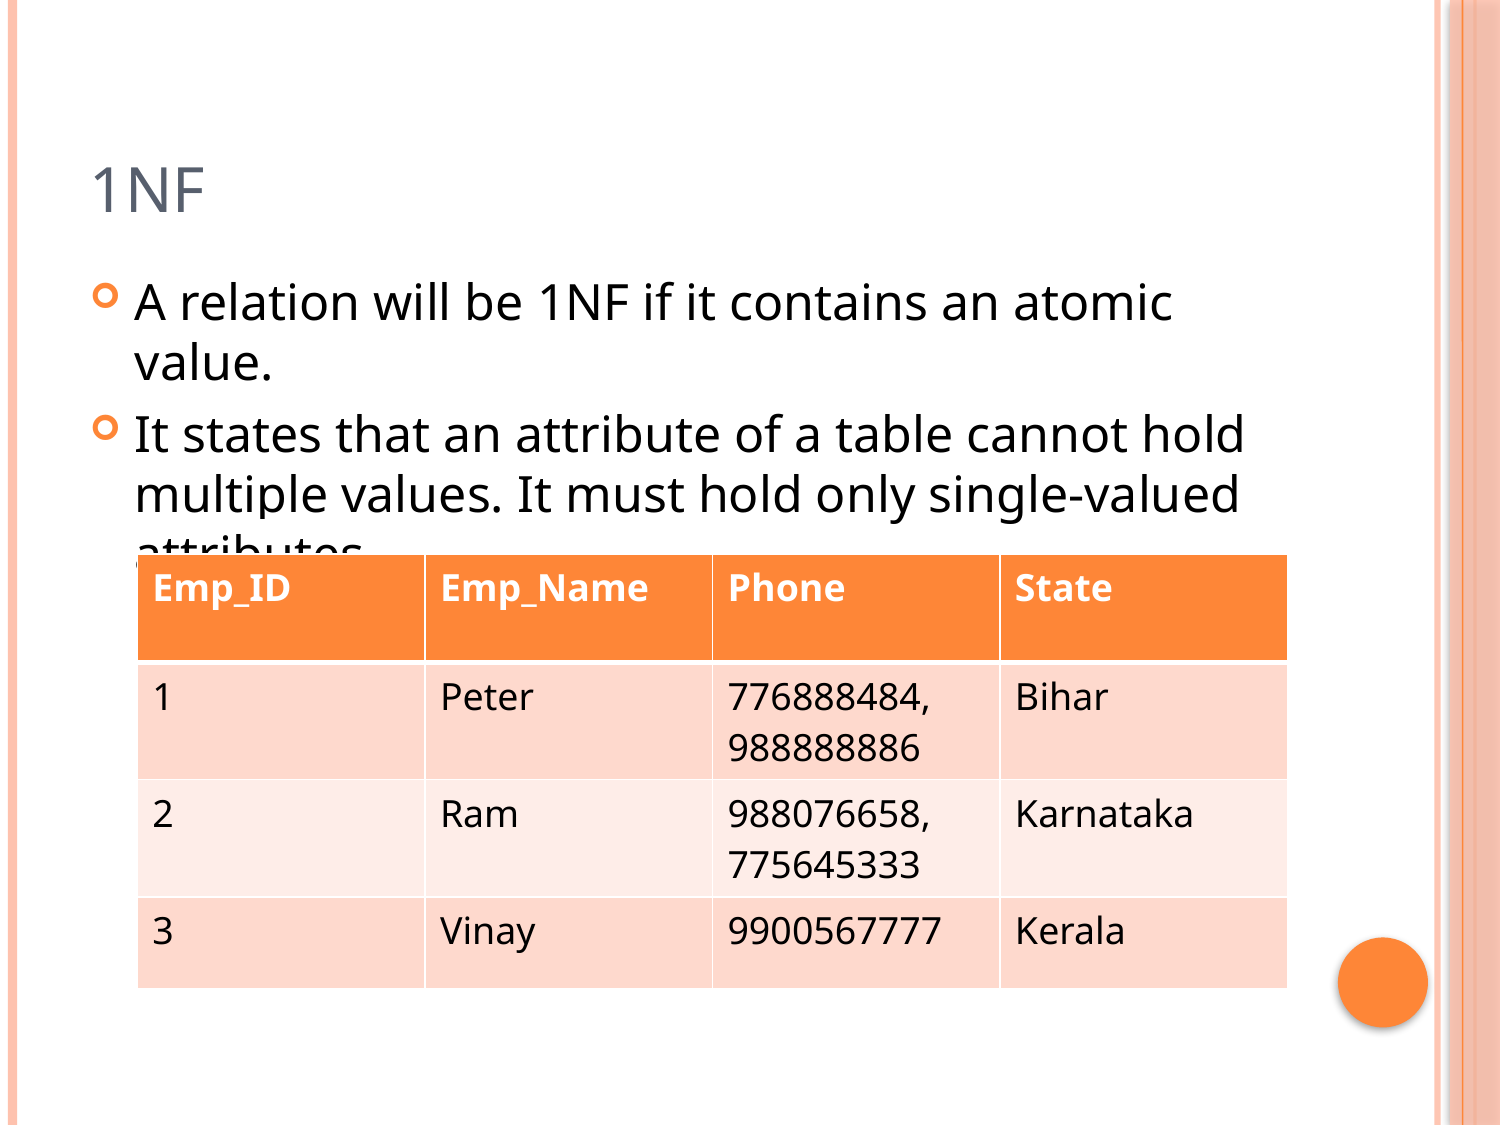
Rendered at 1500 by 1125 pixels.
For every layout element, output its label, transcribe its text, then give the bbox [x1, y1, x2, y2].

table_cell Peter [426, 665, 712, 779]
table_cell 776888484, 988888886 [713, 665, 999, 779]
table_cell Kerala [1001, 898, 1287, 988]
list A relation will be 1NF if it contains an atomic value. It states that an attribute of a table cannot hold multiple values. It must hold only single-valued attributes. [75, 262, 1300, 1062]
table_cell 1 [138, 665, 424, 779]
table_cell Vinay [426, 898, 712, 988]
title 1NF [75, 45, 1300, 233]
table_header Emp_ID [138, 555, 424, 660]
table_header Emp_Name [426, 555, 712, 660]
table_header State [1001, 555, 1287, 660]
table_header Phone [713, 555, 999, 660]
table_cell 3 [138, 898, 424, 988]
table_cell 9900567777 [713, 898, 999, 988]
table_cell Bihar [1001, 665, 1287, 779]
table_cell 988076658, 775645333 [713, 780, 999, 896]
table_cell Ram [426, 780, 712, 896]
table_cell 2 [138, 780, 424, 896]
table_cell Karnataka [1001, 780, 1287, 896]
